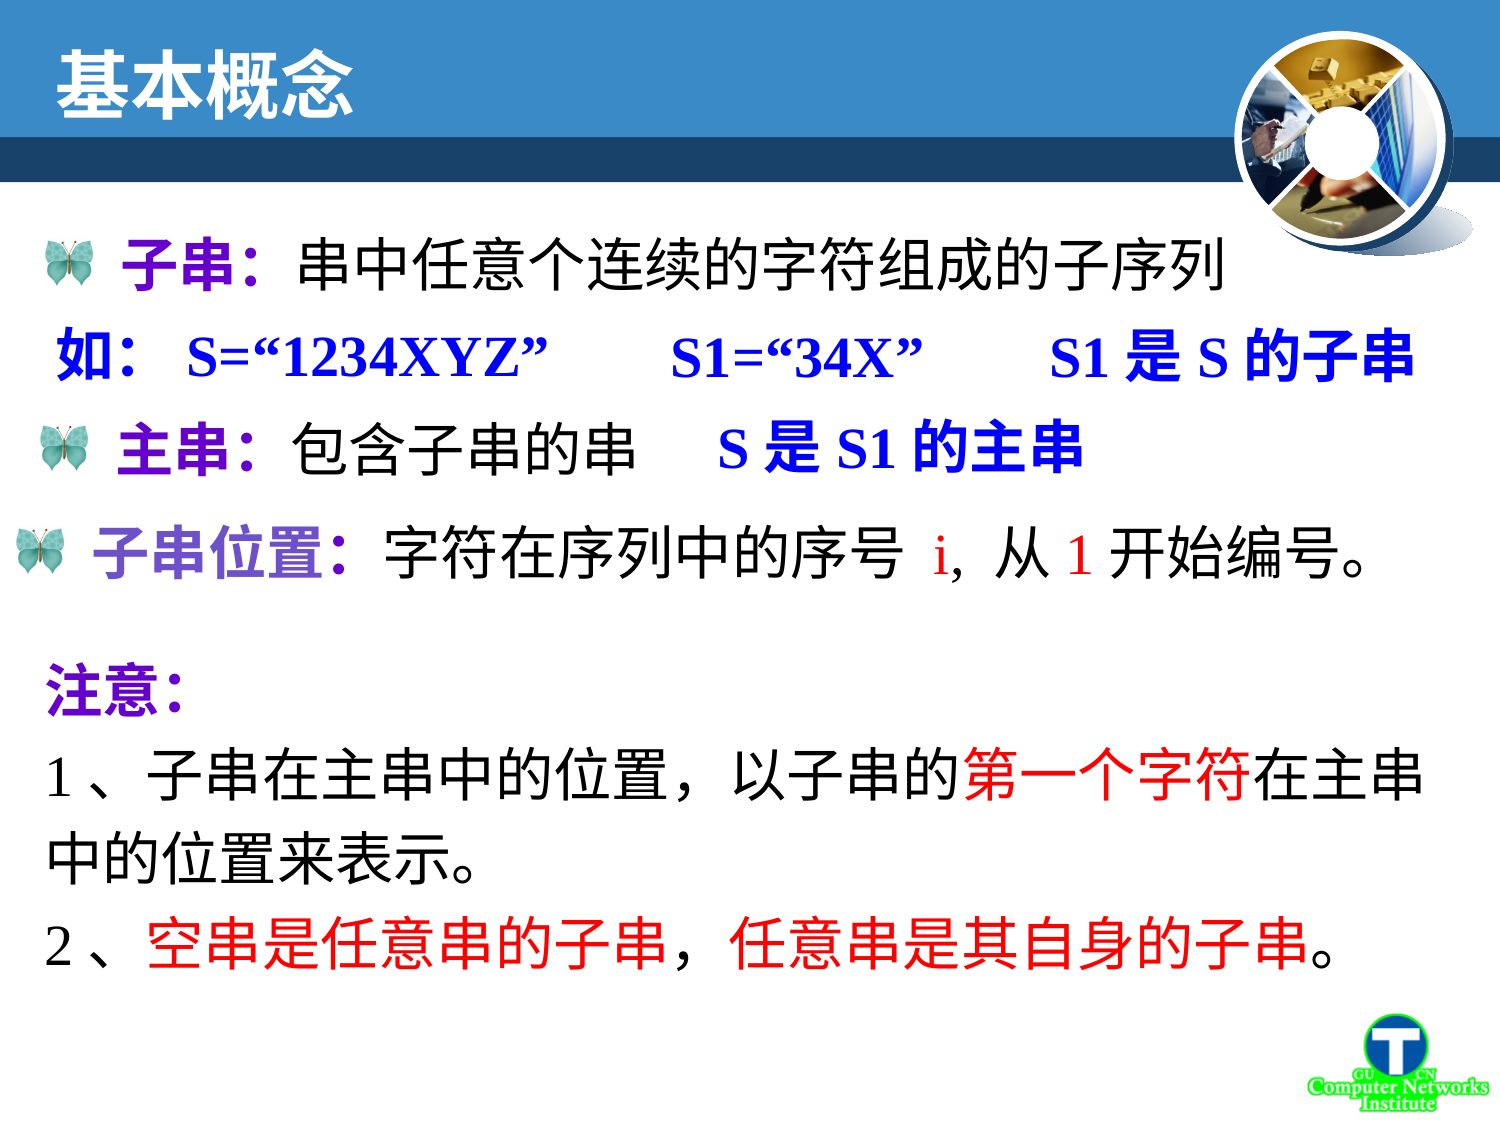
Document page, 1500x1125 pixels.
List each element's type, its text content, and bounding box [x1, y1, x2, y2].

picture [1241, 70, 1315, 205]
text_box S1=“34X” [655, 311, 940, 397]
picture [1271, 167, 1406, 213]
text_box 基本概念 [41, 30, 479, 136]
text_box S1是S的子串 [1034, 311, 1436, 397]
picture [44, 238, 94, 288]
picture [1305, 1011, 1491, 1115]
text_box 子串：串中任意个连续的字符组成的子序列 [29, 213, 1423, 306]
text_box 子串位置：字符在序列中的序号 i, 从1开始编号。 [0, 509, 1415, 594]
picture [1274, 39, 1404, 114]
text_box 主串：包含子串的串 [24, 405, 655, 491]
text_box S是S1的主串 [702, 402, 1102, 488]
picture [1365, 69, 1438, 208]
picture [15, 526, 65, 576]
text_box 注意： 1、子串在主串中的位置，以子串的第一个字符在主串中的位置来表示。 2、空串是任意串的子串，任意串是其自身的子串。 [29, 633, 1466, 984]
picture [39, 423, 89, 473]
text_box 如：S=“1234XYZ” [41, 310, 633, 396]
